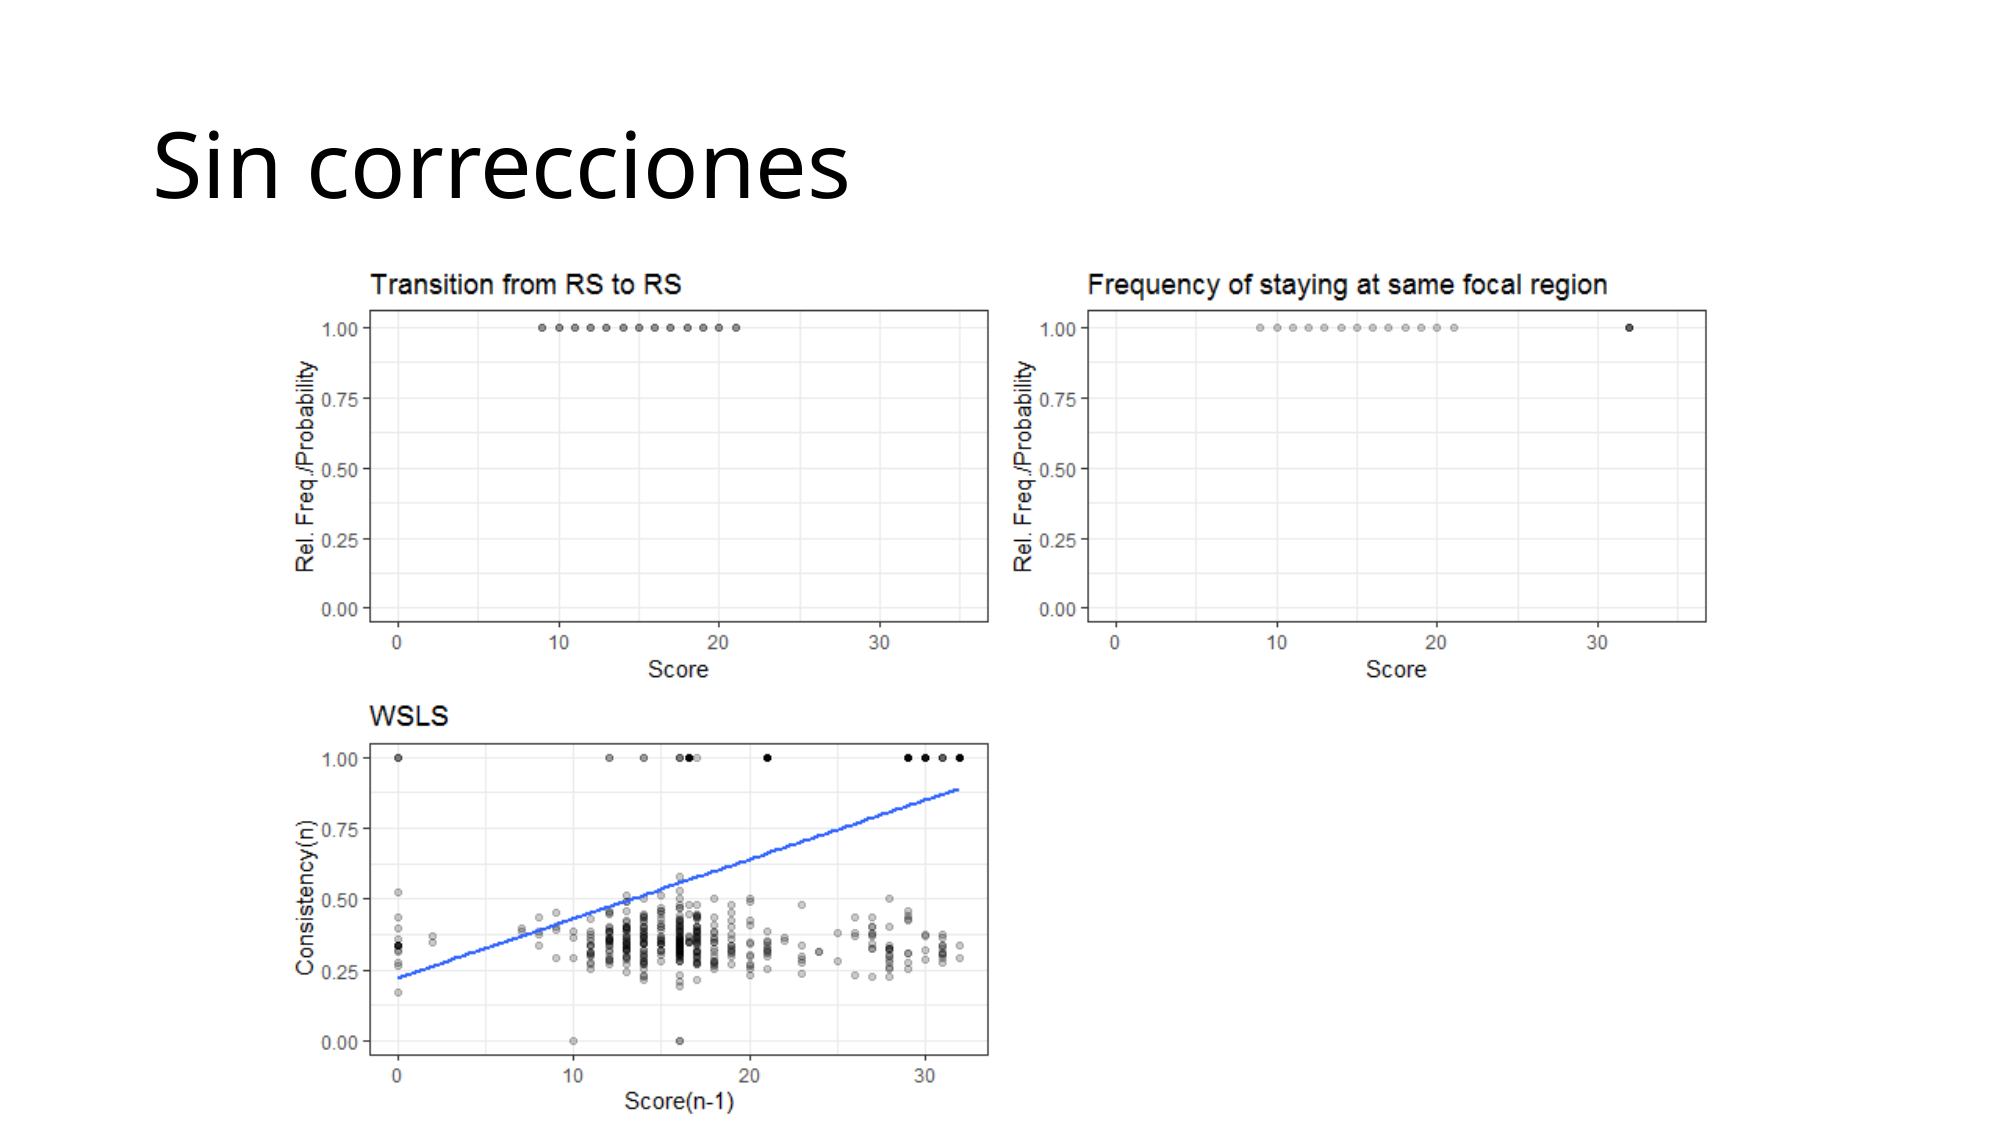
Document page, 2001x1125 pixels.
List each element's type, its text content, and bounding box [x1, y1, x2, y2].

title Sin correcciones [137, 59, 1863, 278]
picture [282, 260, 1718, 1125]
